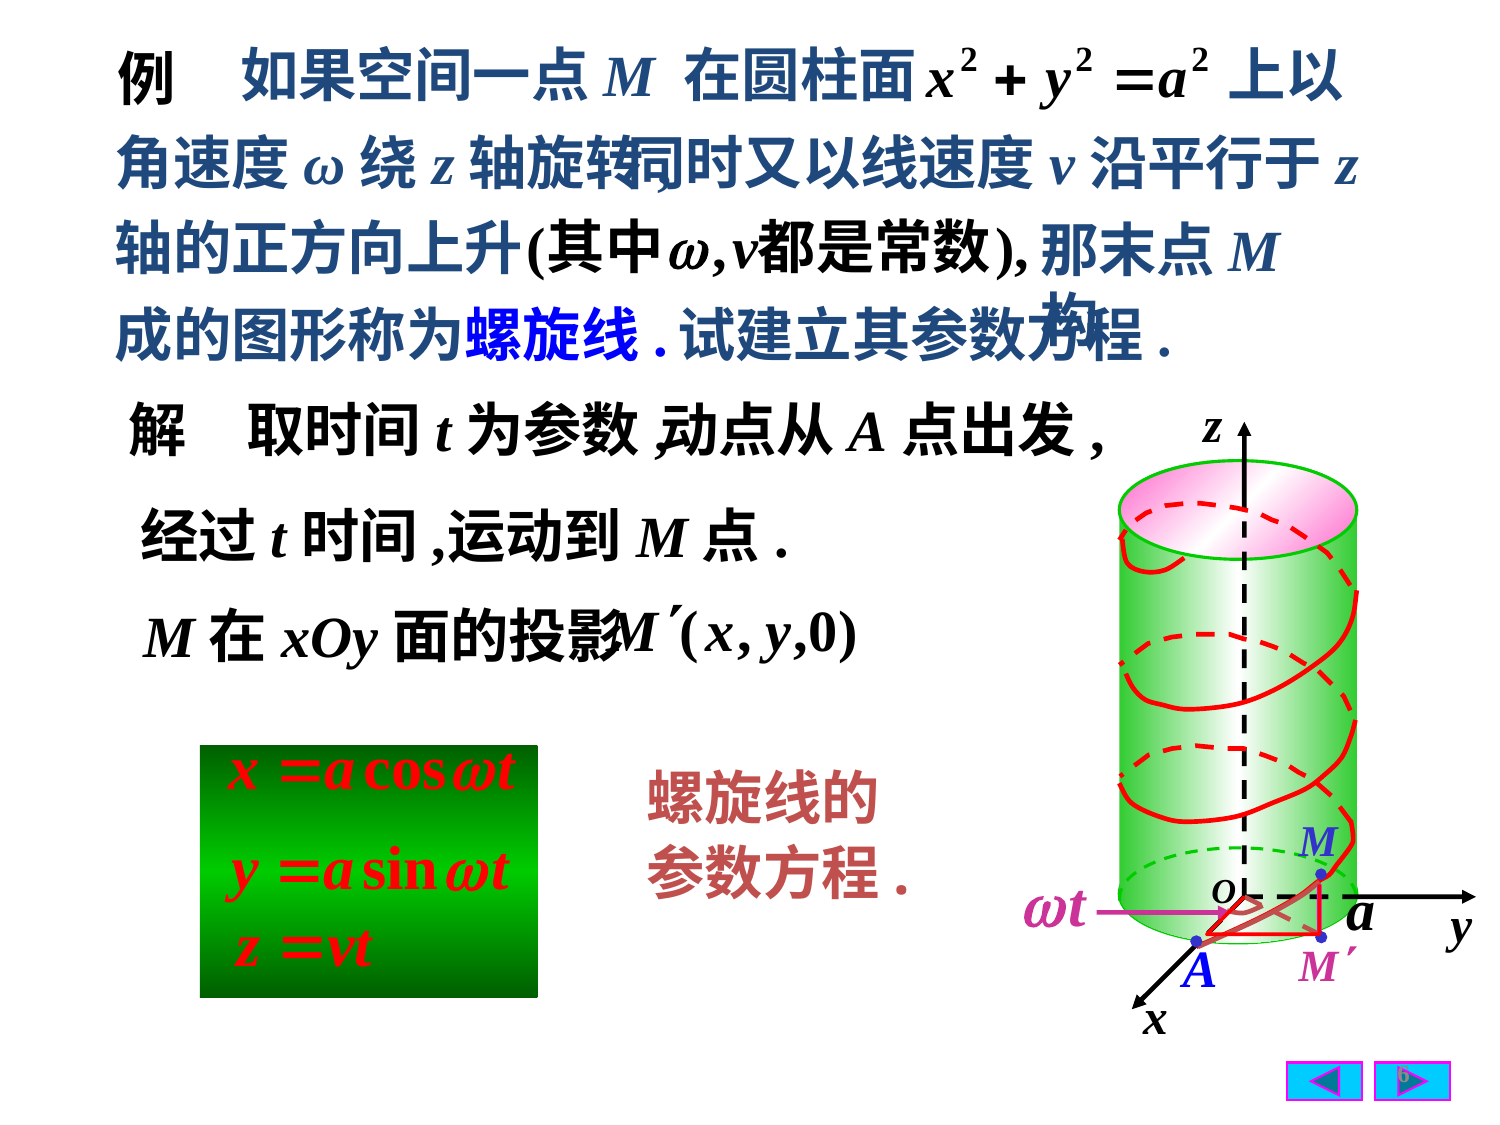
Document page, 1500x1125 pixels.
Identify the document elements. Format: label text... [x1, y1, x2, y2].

text_box 那末点M 构 [1025, 205, 1363, 361]
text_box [219, 747, 523, 809]
text_box 轴的正方向上升 [100, 204, 638, 289]
text_box 如果空间一点M 在圆柱面 [225, 30, 951, 116]
slide_number 6 [1074, 1042, 1425, 1103]
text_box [1119, 459, 1126, 882]
text_box 角速度ω绕z轴旋转, [100, 118, 612, 204]
text_box 试建立其参数方程. [662, 291, 1276, 376]
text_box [1175, 953, 1220, 991]
text_box 上以 [1212, 30, 1388, 116]
text_box 经过t时间, [125, 491, 432, 577]
text_box 动点从A点出发, [707, 385, 1133, 471]
text_box 运动到M点. [432, 491, 821, 577]
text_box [525, 215, 1032, 288]
text_box [199, 745, 538, 998]
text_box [1131, 409, 1483, 1048]
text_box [219, 841, 517, 909]
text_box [918, 38, 1213, 117]
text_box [1021, 884, 1233, 945]
text_box 取时间t为参数, [289, 385, 707, 471]
text_box 例 [103, 34, 279, 118]
text_box 成的图形称为螺旋线. [100, 291, 662, 376]
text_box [1293, 929, 1357, 985]
text_box 螺旋线的 参数方程. [631, 761, 932, 911]
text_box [1294, 822, 1345, 885]
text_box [1237, 896, 1320, 935]
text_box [600, 603, 860, 671]
text_box 同时又以线速度v沿平行于z [612, 118, 1463, 204]
text_box 解 [113, 385, 289, 471]
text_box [231, 924, 380, 977]
text_box M在xOy面的投影 [128, 591, 691, 677]
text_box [1344, 896, 1383, 937]
